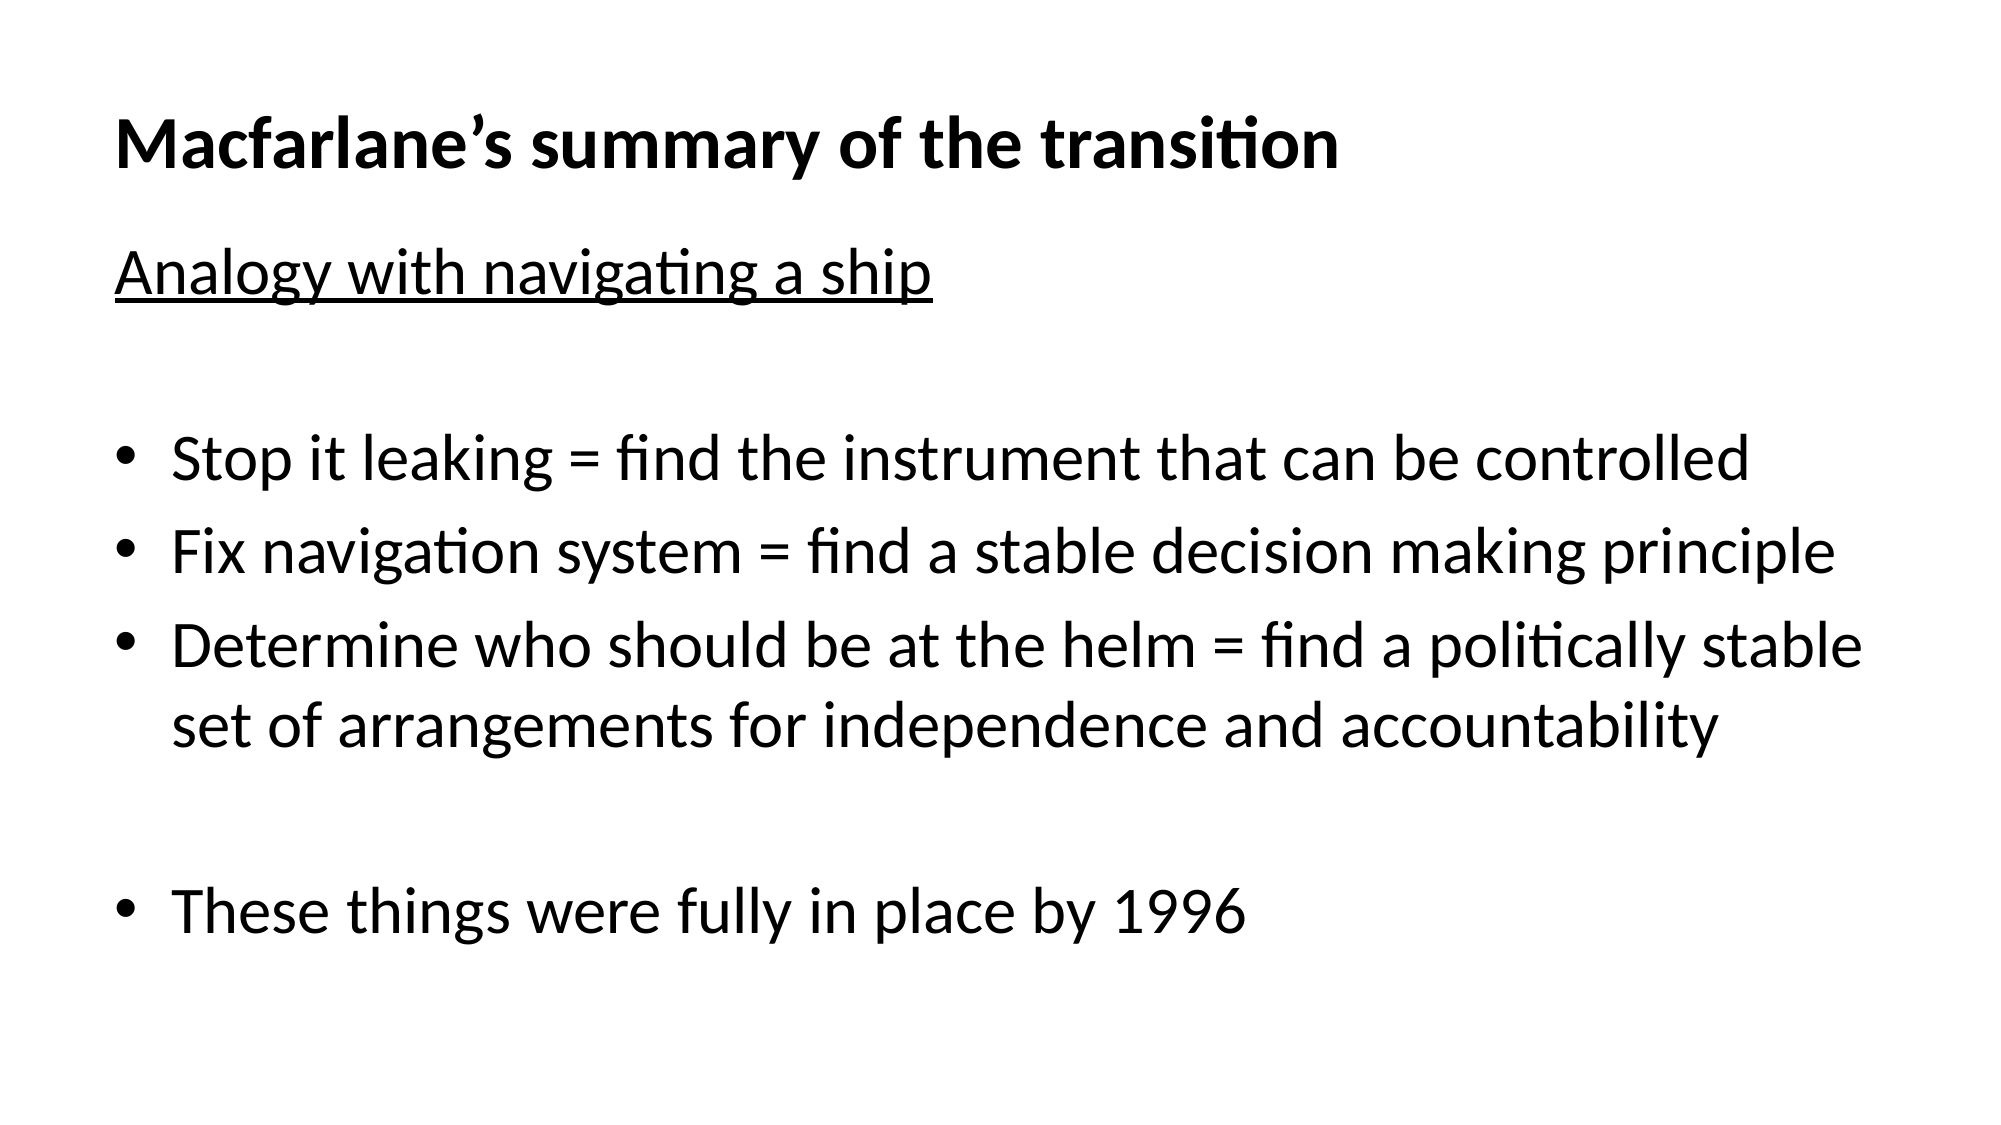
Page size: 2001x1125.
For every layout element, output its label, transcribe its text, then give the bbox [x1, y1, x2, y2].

list Analogy with navigating a ship Stop it leaking = find the instrument that can be controlled Fix navigation system = find a stable decision making principle Determine who should be at the helm = find a politically stable set of arrangements for independence and accountability These things were fully in place by 1996 [99, 219, 1900, 1005]
title Macfarlane’s summary of the transition [99, 45, 1900, 219]
